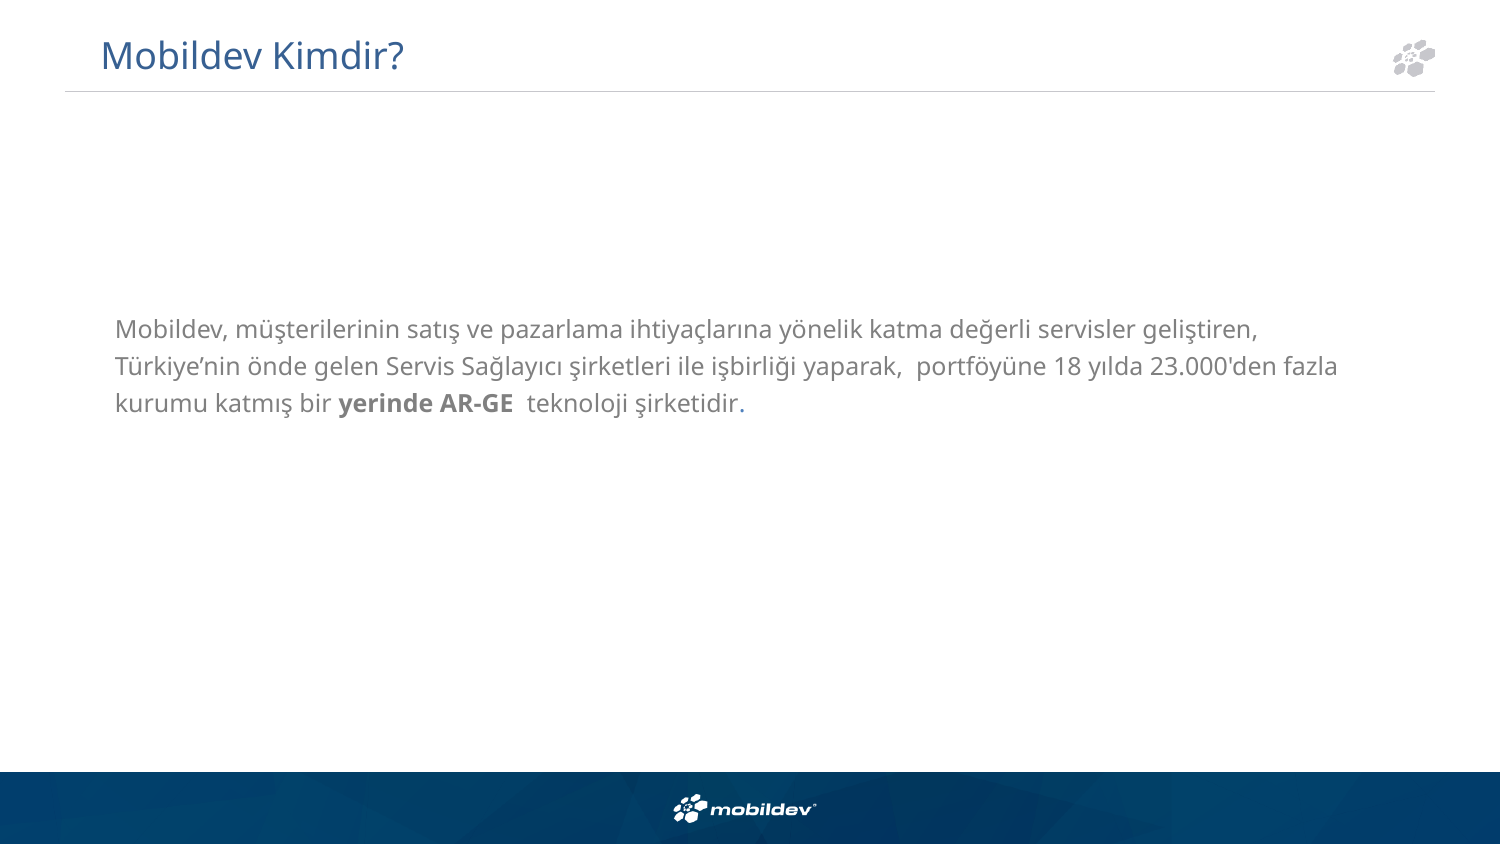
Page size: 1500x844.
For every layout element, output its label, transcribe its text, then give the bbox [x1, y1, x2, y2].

picture [0, 0, 1500, 844]
text_box Mobildev, müşterilerinin satış ve pazarlama ihtiyaçlarına yönelik katma değerli servisler geliştiren, Türkiye’nin önde gelen Servis Sağlayıcı şirketleri ile işbirliği yaparak, portföyüne 18 yılda 23.000'den fazla kurumu katmış bir yerinde AR-GE teknoloji şirketidir. [100, 268, 1424, 463]
text_box Mobildev Kimdir? [100, 32, 1436, 78]
